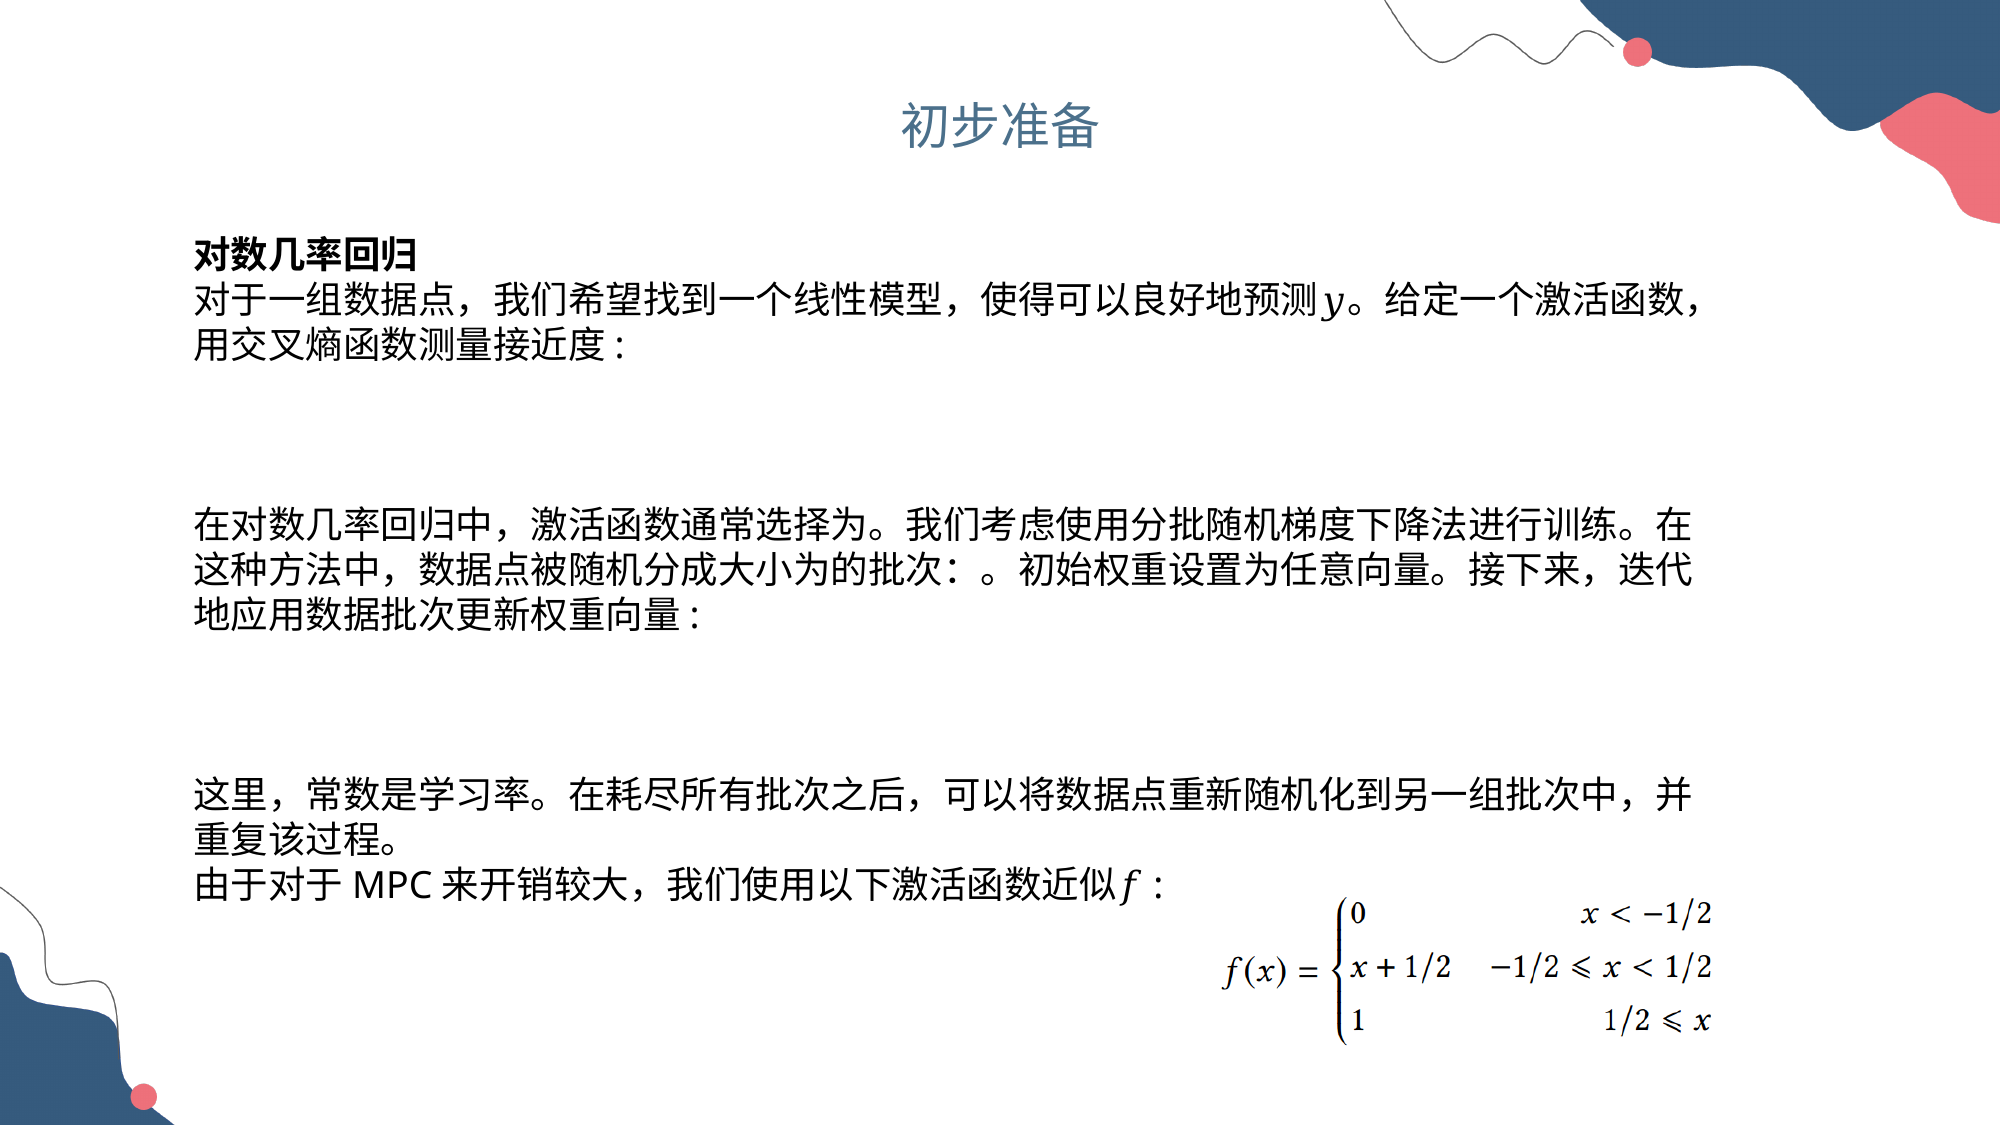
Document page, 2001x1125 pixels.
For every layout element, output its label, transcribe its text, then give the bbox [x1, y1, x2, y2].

picture [0, 868, 209, 1125]
text_box 初步准备 [709, 86, 1291, 162]
picture [1211, 885, 1722, 1047]
picture [1379, 0, 2000, 224]
